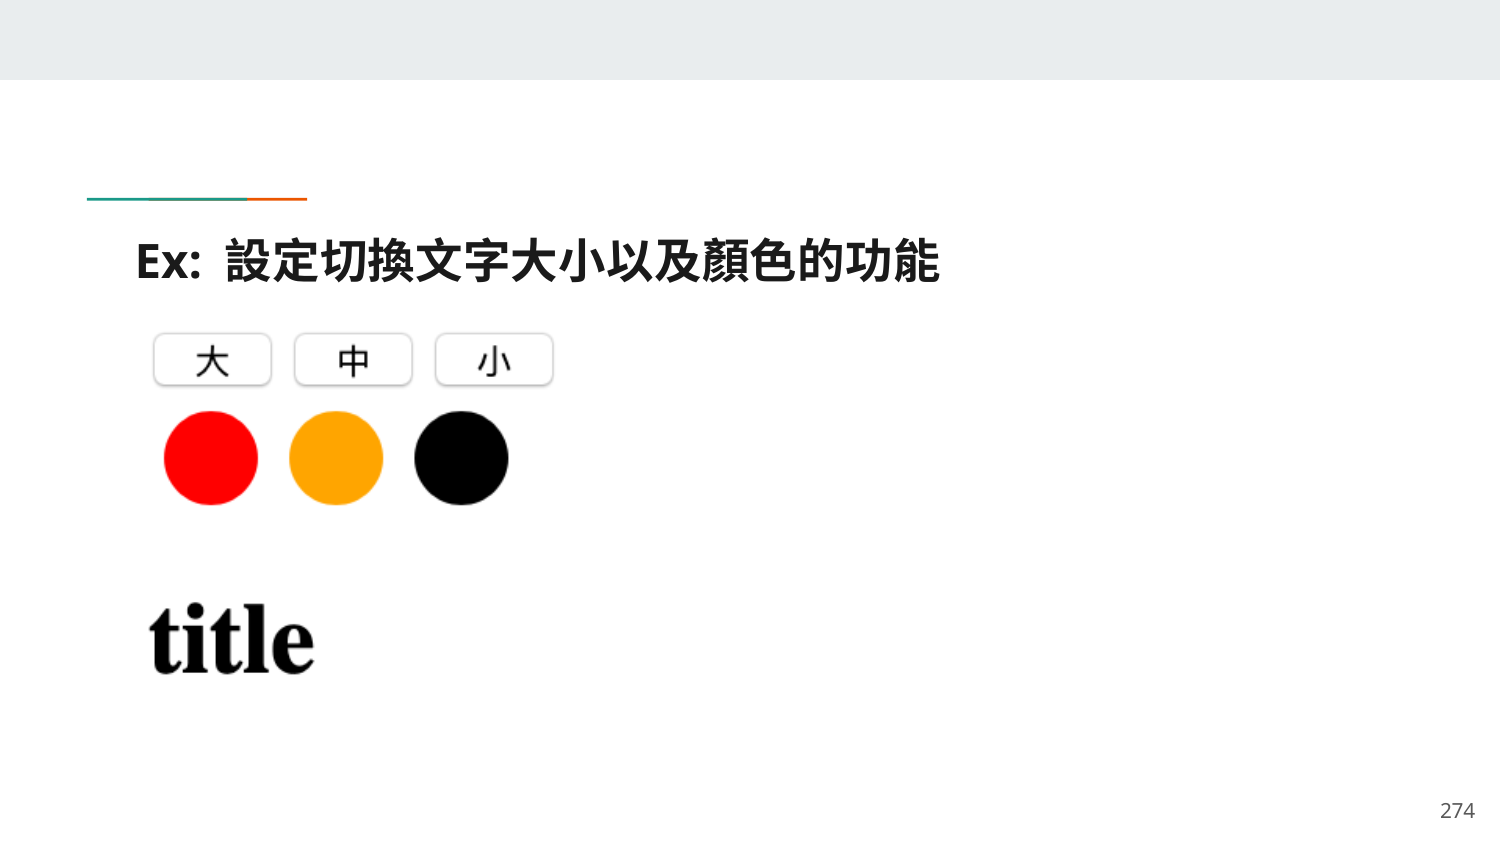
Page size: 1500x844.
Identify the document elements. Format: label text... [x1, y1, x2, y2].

title Ex: 設定切換文字大小以及顏色的功能 [119, 216, 1381, 305]
picture [133, 319, 710, 721]
slide_number ‹#› [1400, 779, 1491, 844]
